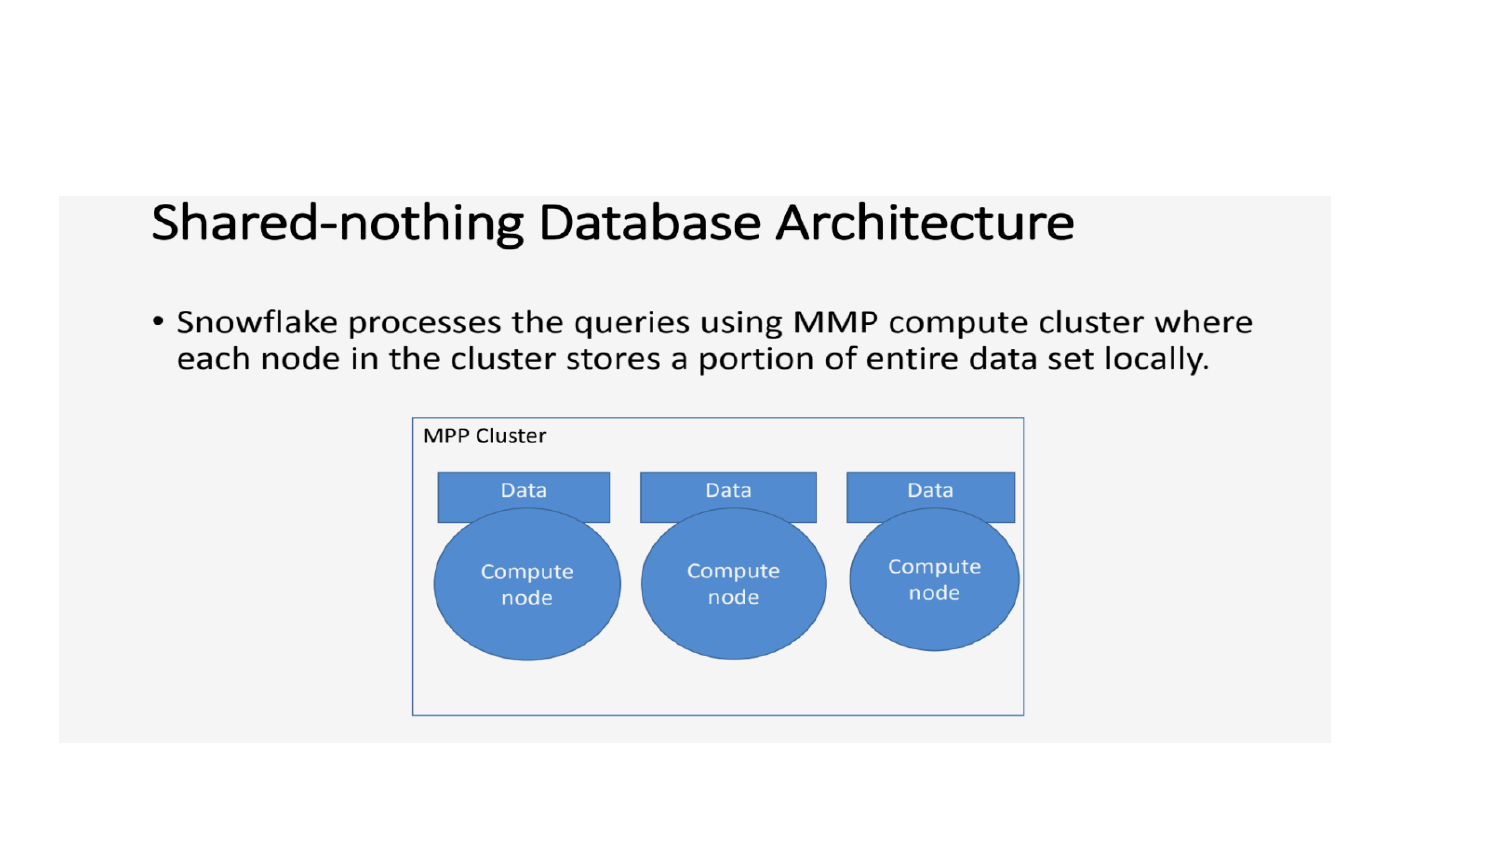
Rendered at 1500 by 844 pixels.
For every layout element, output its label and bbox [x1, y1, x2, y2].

picture [58, 196, 1332, 743]
